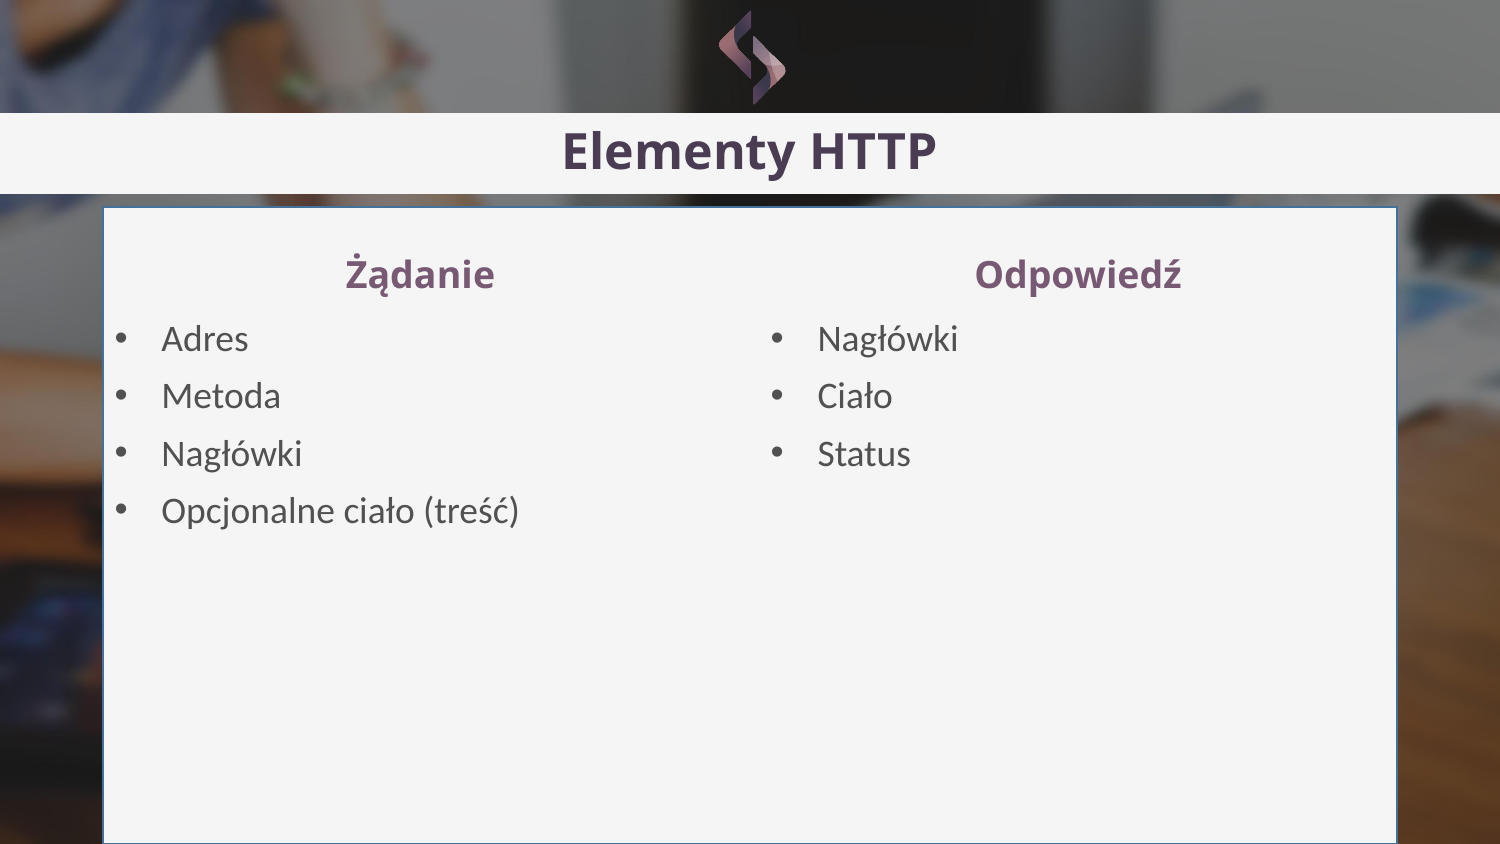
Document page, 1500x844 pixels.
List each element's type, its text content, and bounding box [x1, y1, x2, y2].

list Adres Metoda Nagłówki Opcjonalne ciało (treść) [103, 308, 738, 762]
list Żądanie [103, 206, 738, 308]
picture [0, 0, 1500, 113]
list Nagłówki Ciało Status [759, 308, 1398, 762]
picture [0, 194, 1500, 844]
list Odpowiedź [759, 206, 1398, 308]
title Elementy HTTP [0, 113, 1500, 194]
